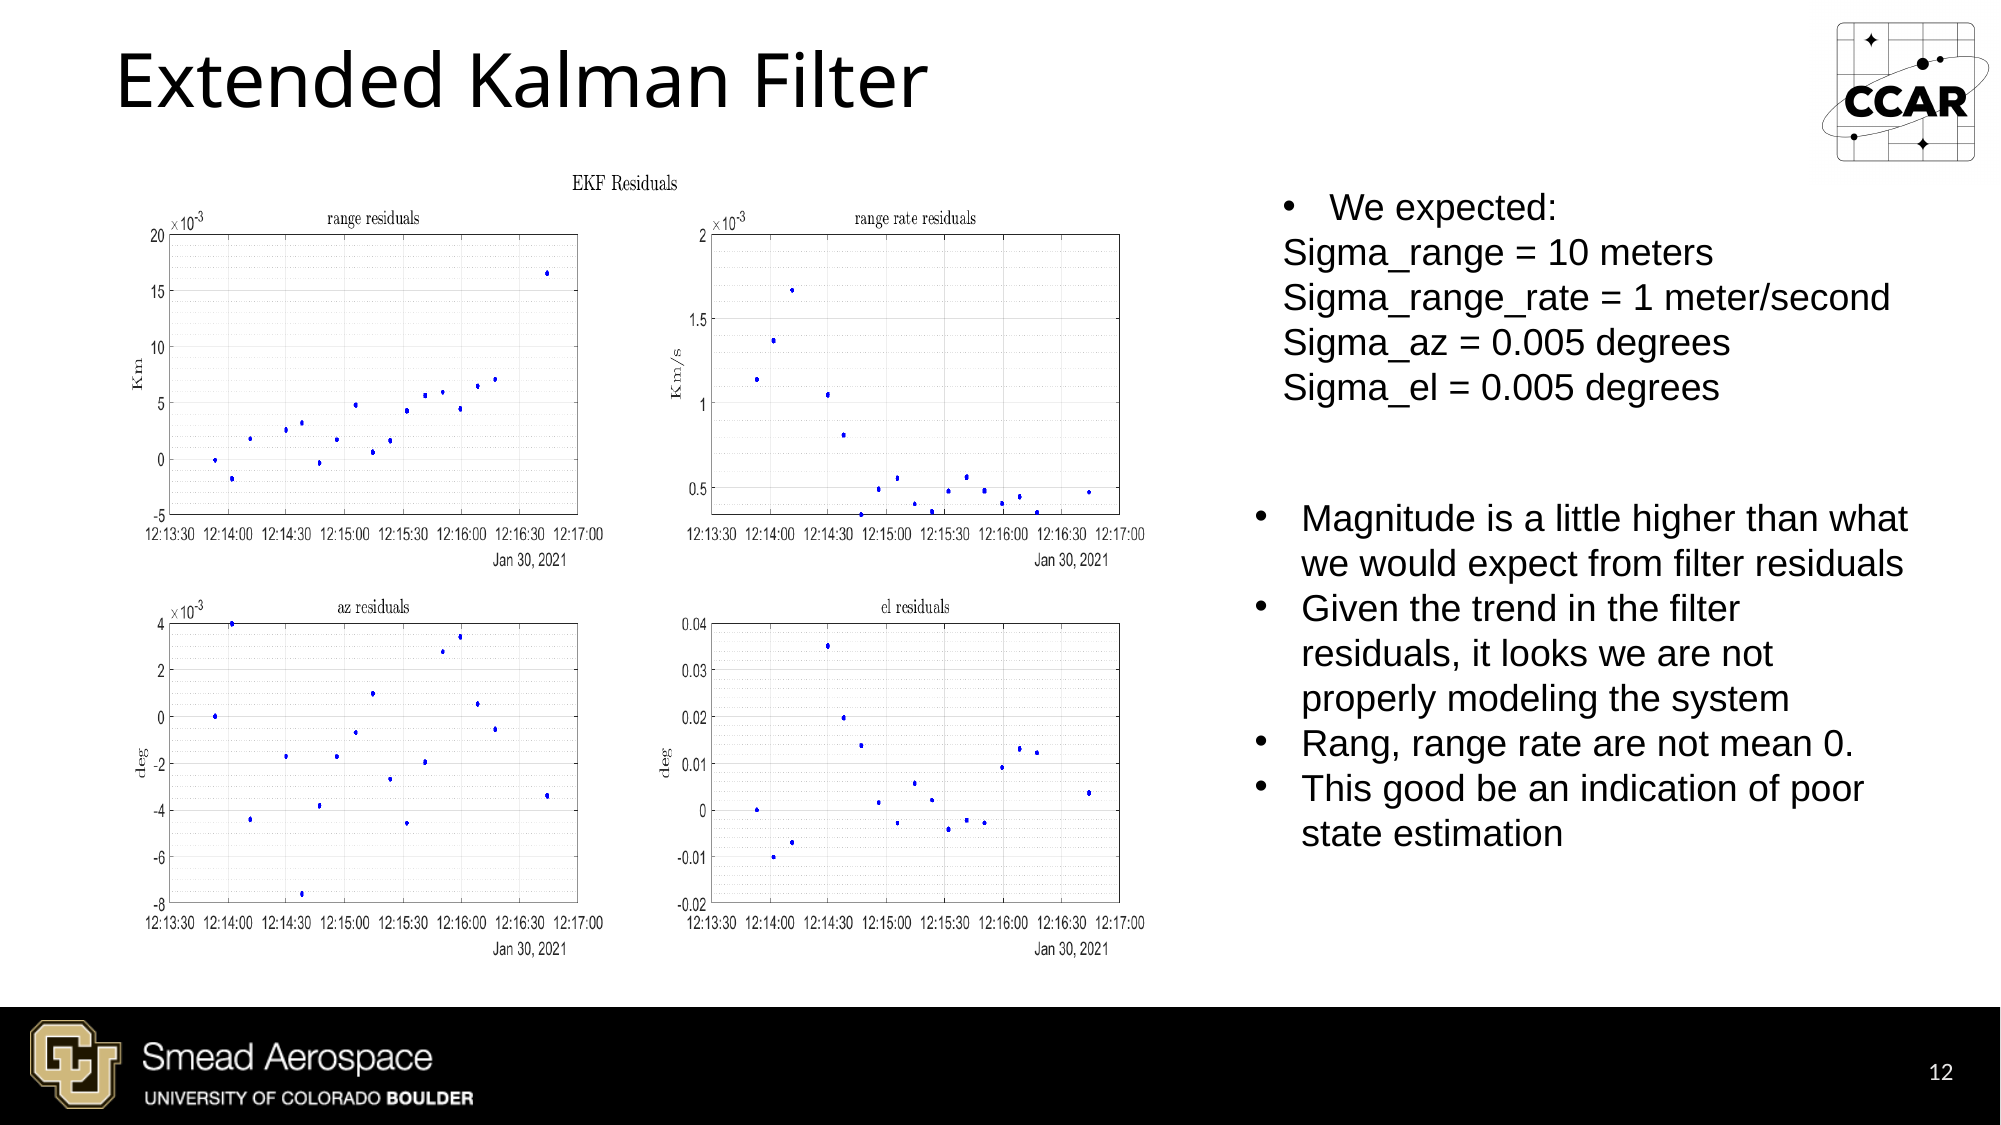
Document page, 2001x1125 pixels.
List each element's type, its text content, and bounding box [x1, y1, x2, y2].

text_box Magnitude is a little higher than what we would expect from filter residuals Given the trend in the filter residuals, it looks we are not properly modeling the system Rang, range rate are not mean 0. This good be an indication of poor state estimation [1246, 486, 1924, 906]
text_box We expected: Sigma_range = 10 meters Sigma_range_rate = 1 meter/second Sigma_az = 0.005 degrees Sigma_el = 0.005 degrees [1267, 175, 1952, 415]
picture [9, 142, 1241, 993]
picture [30, 1020, 473, 1109]
picture [1809, 0, 2000, 185]
title Extended Kalman Filter [99, 24, 1838, 143]
